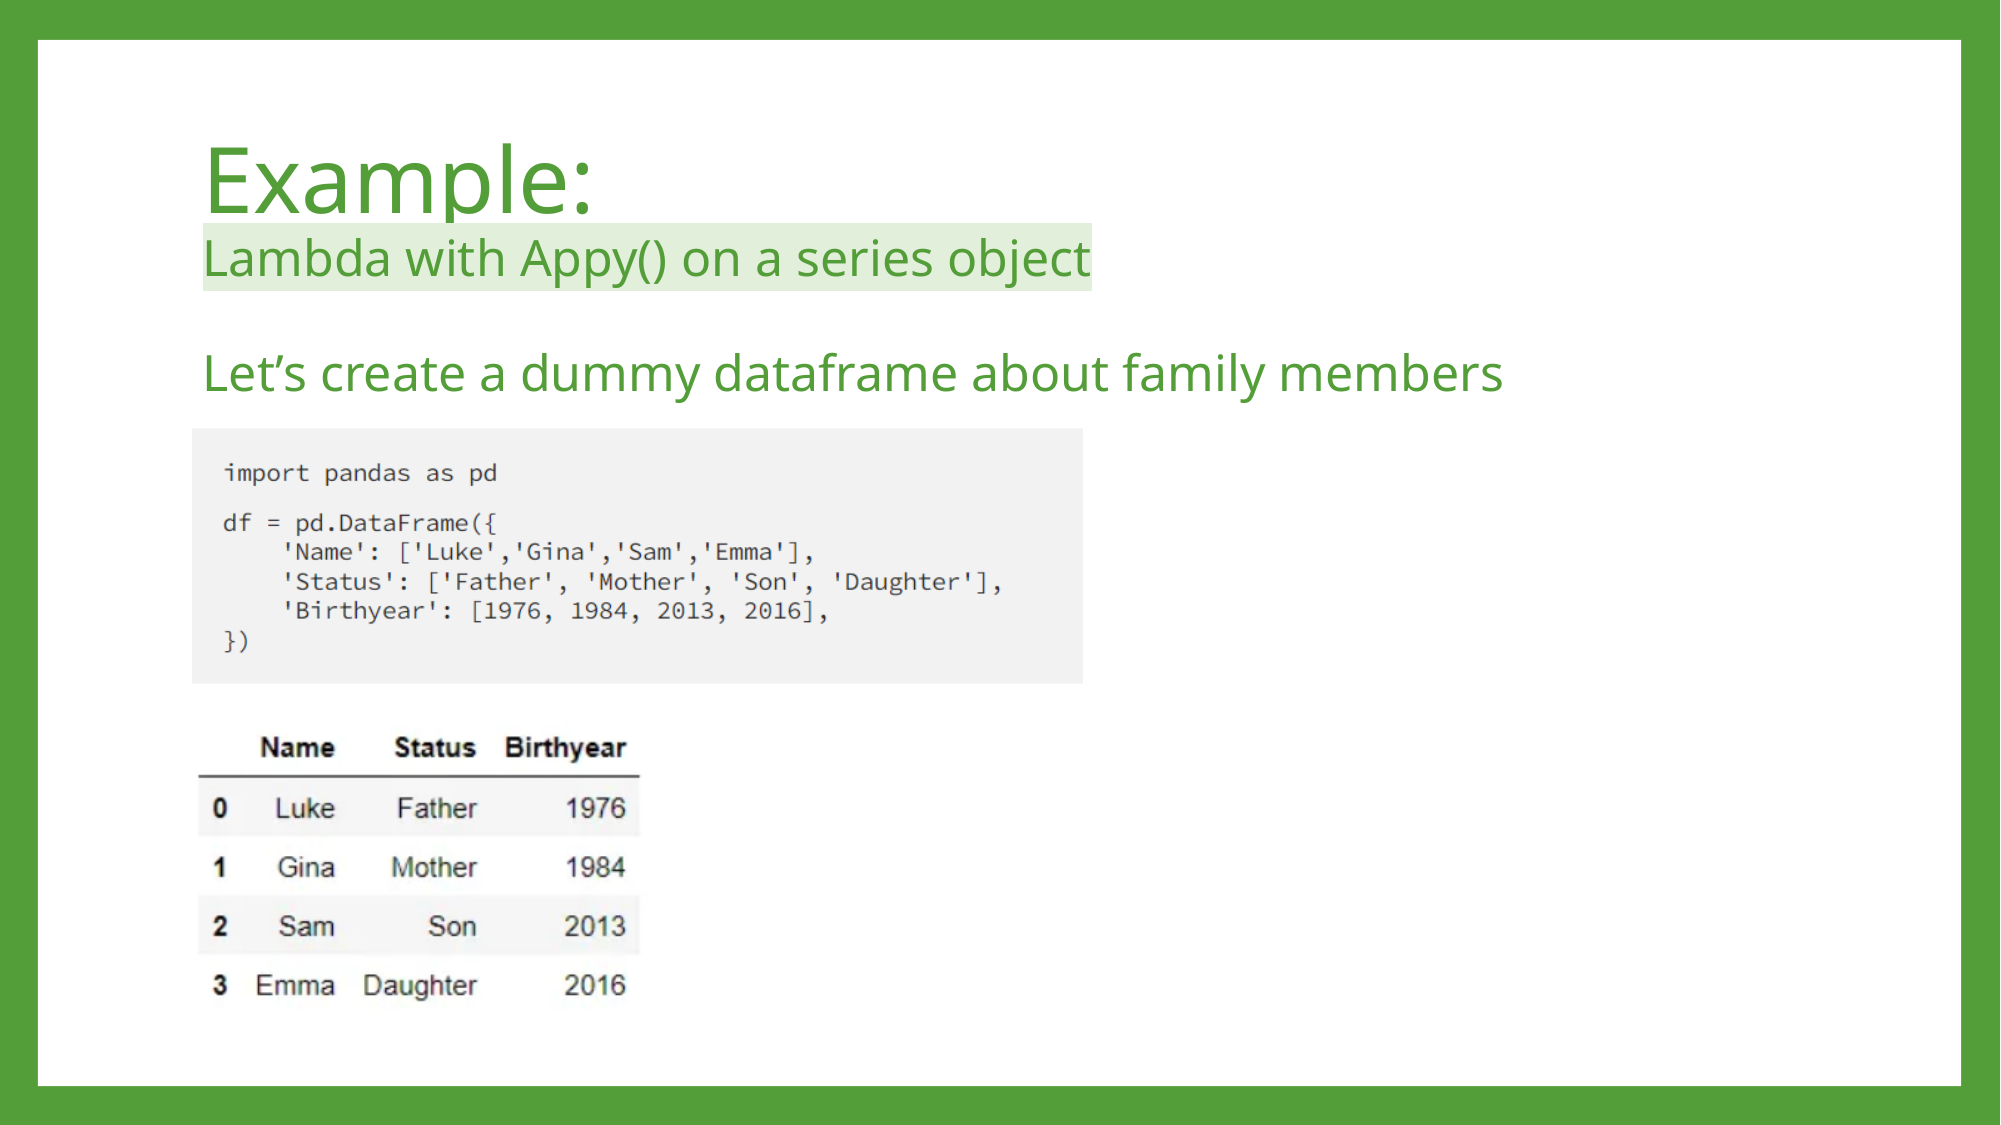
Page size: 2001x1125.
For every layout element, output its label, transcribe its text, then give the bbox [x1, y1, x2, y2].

title Example: Lambda with Appy() on a series object [187, 99, 1808, 276]
text_box Let’s create a dummy dataframe about family members [187, 276, 1808, 582]
picture [187, 719, 653, 1026]
picture [192, 425, 1083, 686]
